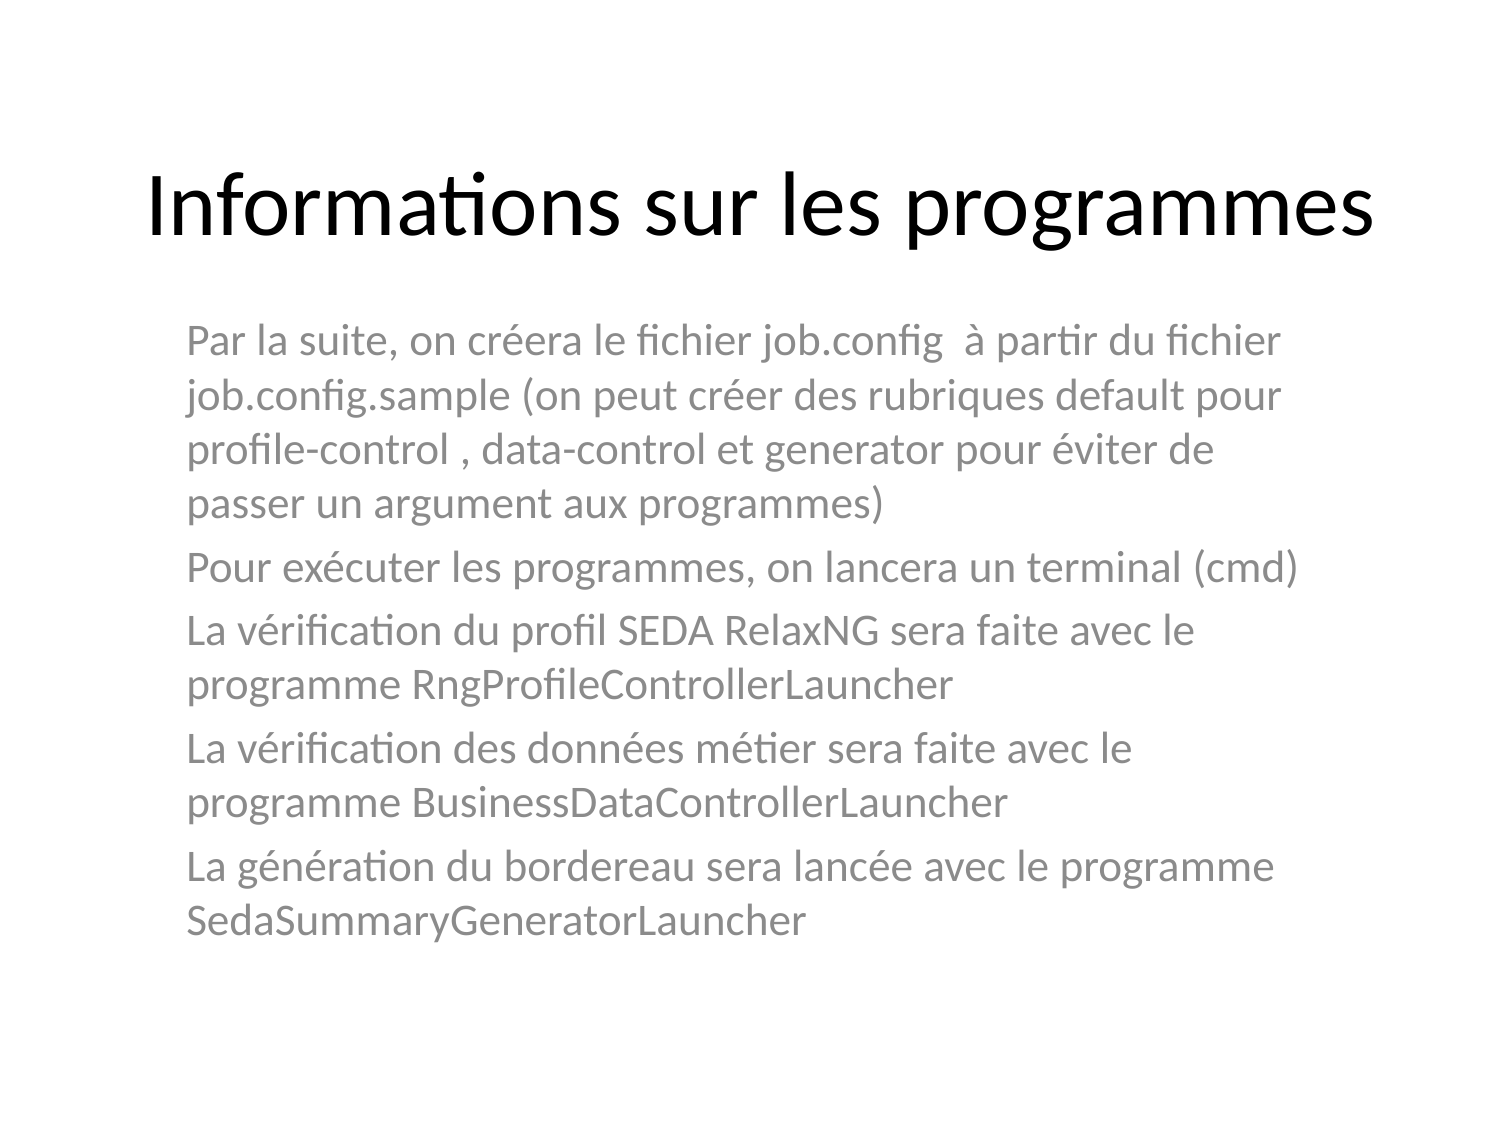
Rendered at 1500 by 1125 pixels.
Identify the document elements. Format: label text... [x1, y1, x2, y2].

title Informations sur les programmes [123, 78, 1399, 320]
subtitle Par la suite, on créera le fichier job.config à partir du fichier job.config.sample (on peut créer des rubriques default pour profile-control , data-control et generator pour éviter de passer un argument aux programmes) Pour exécuter les programmes, on lancera un terminal (cmd) La vérification du profil SEDA RelaxNG sera faite avec le programme RngProfileControllerLauncher La vérification des données métier sera faite avec le programme BusinessDataControllerLauncher La génération du bordereau sera lancée avec le programme SedaSummaryGeneratorLauncher [171, 302, 1323, 976]
